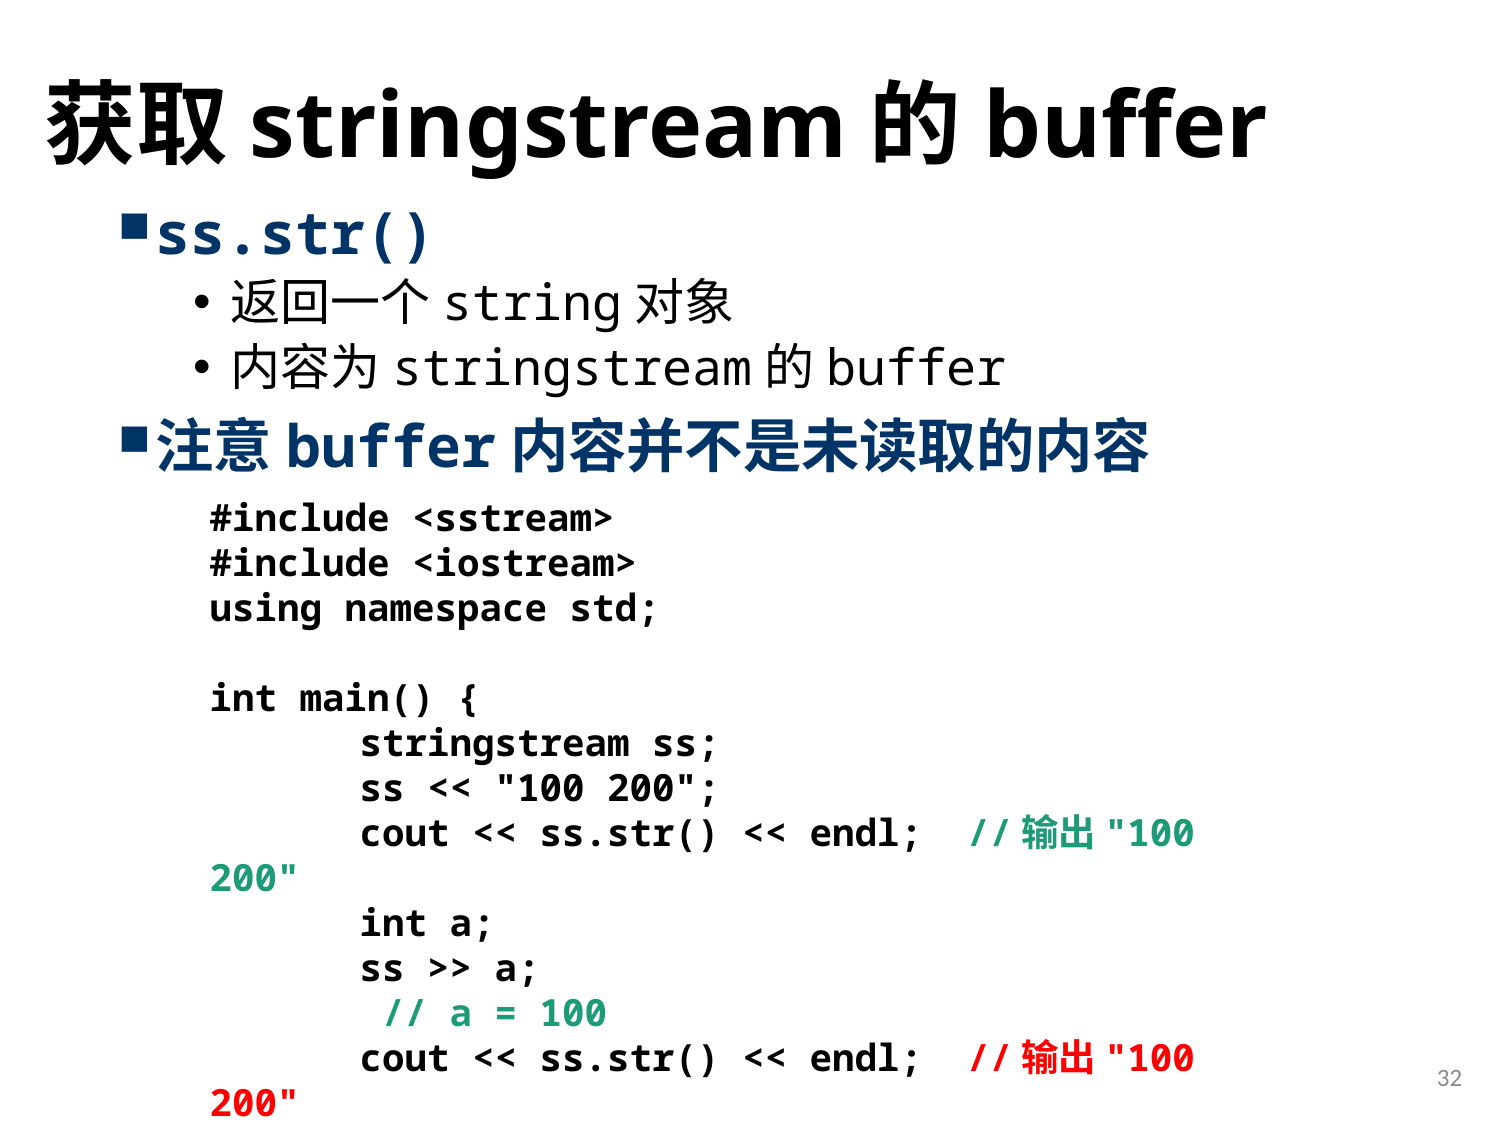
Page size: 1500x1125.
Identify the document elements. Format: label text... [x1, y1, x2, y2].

text_box #include <sstream> #include <iostream> using namespace std; int main() { stringstream ss; ss << "100 200"; cout << ss.str() << endl; //输出"100 200" int a; ss >> a; // a = 100 cout << ss.str() << endl; //输出"100 200" return 0; } [194, 486, 1258, 1125]
list ss.str() 返回一个string对象 内容为stringstream的buffer 注意buffer内容并不是未读取的内容 [103, 196, 1424, 976]
slide_number 32 [1258, 1046, 1478, 1107]
title 获取stringstream的buffer [29, 19, 1324, 237]
